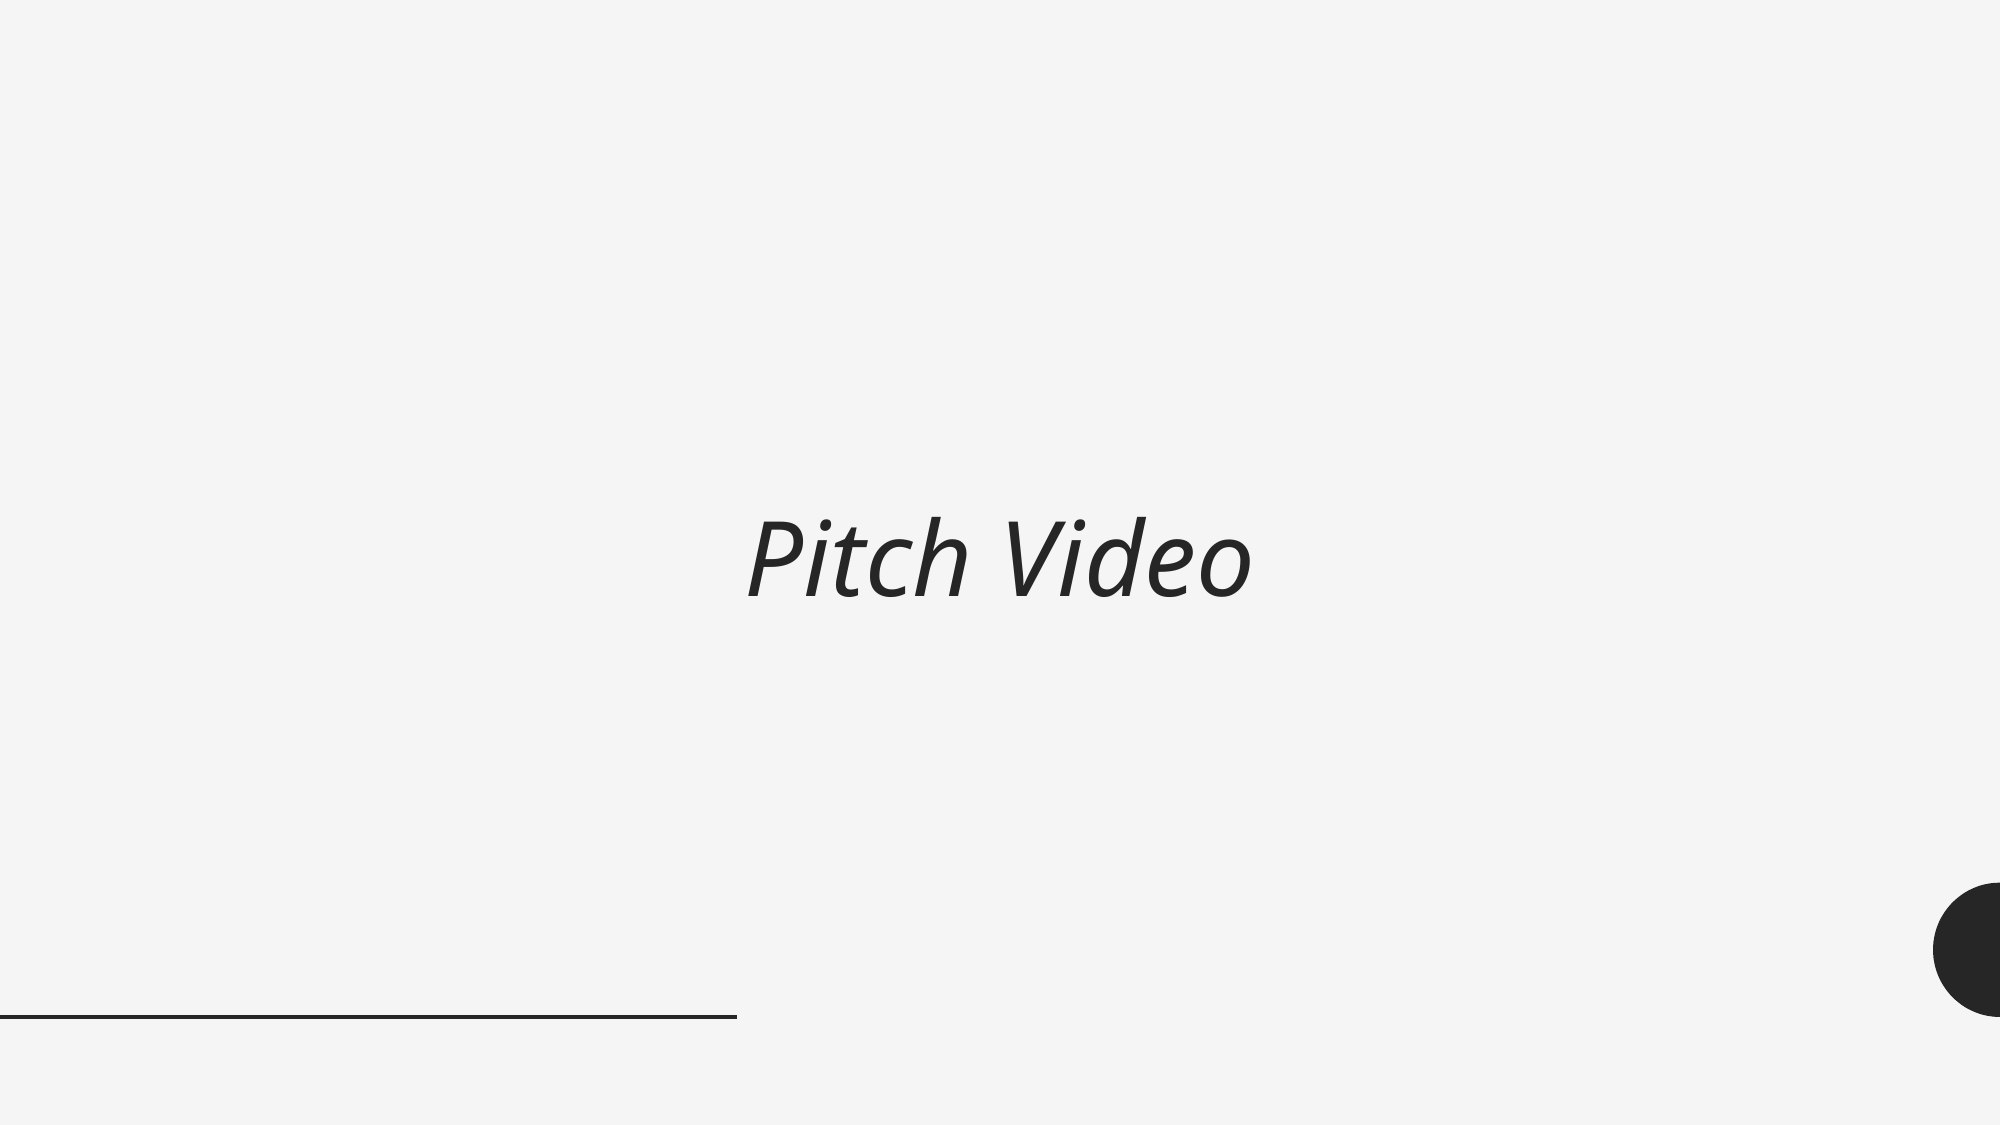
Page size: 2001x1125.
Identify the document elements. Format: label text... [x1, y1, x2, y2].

title Pitch Video [685, 156, 1315, 969]
